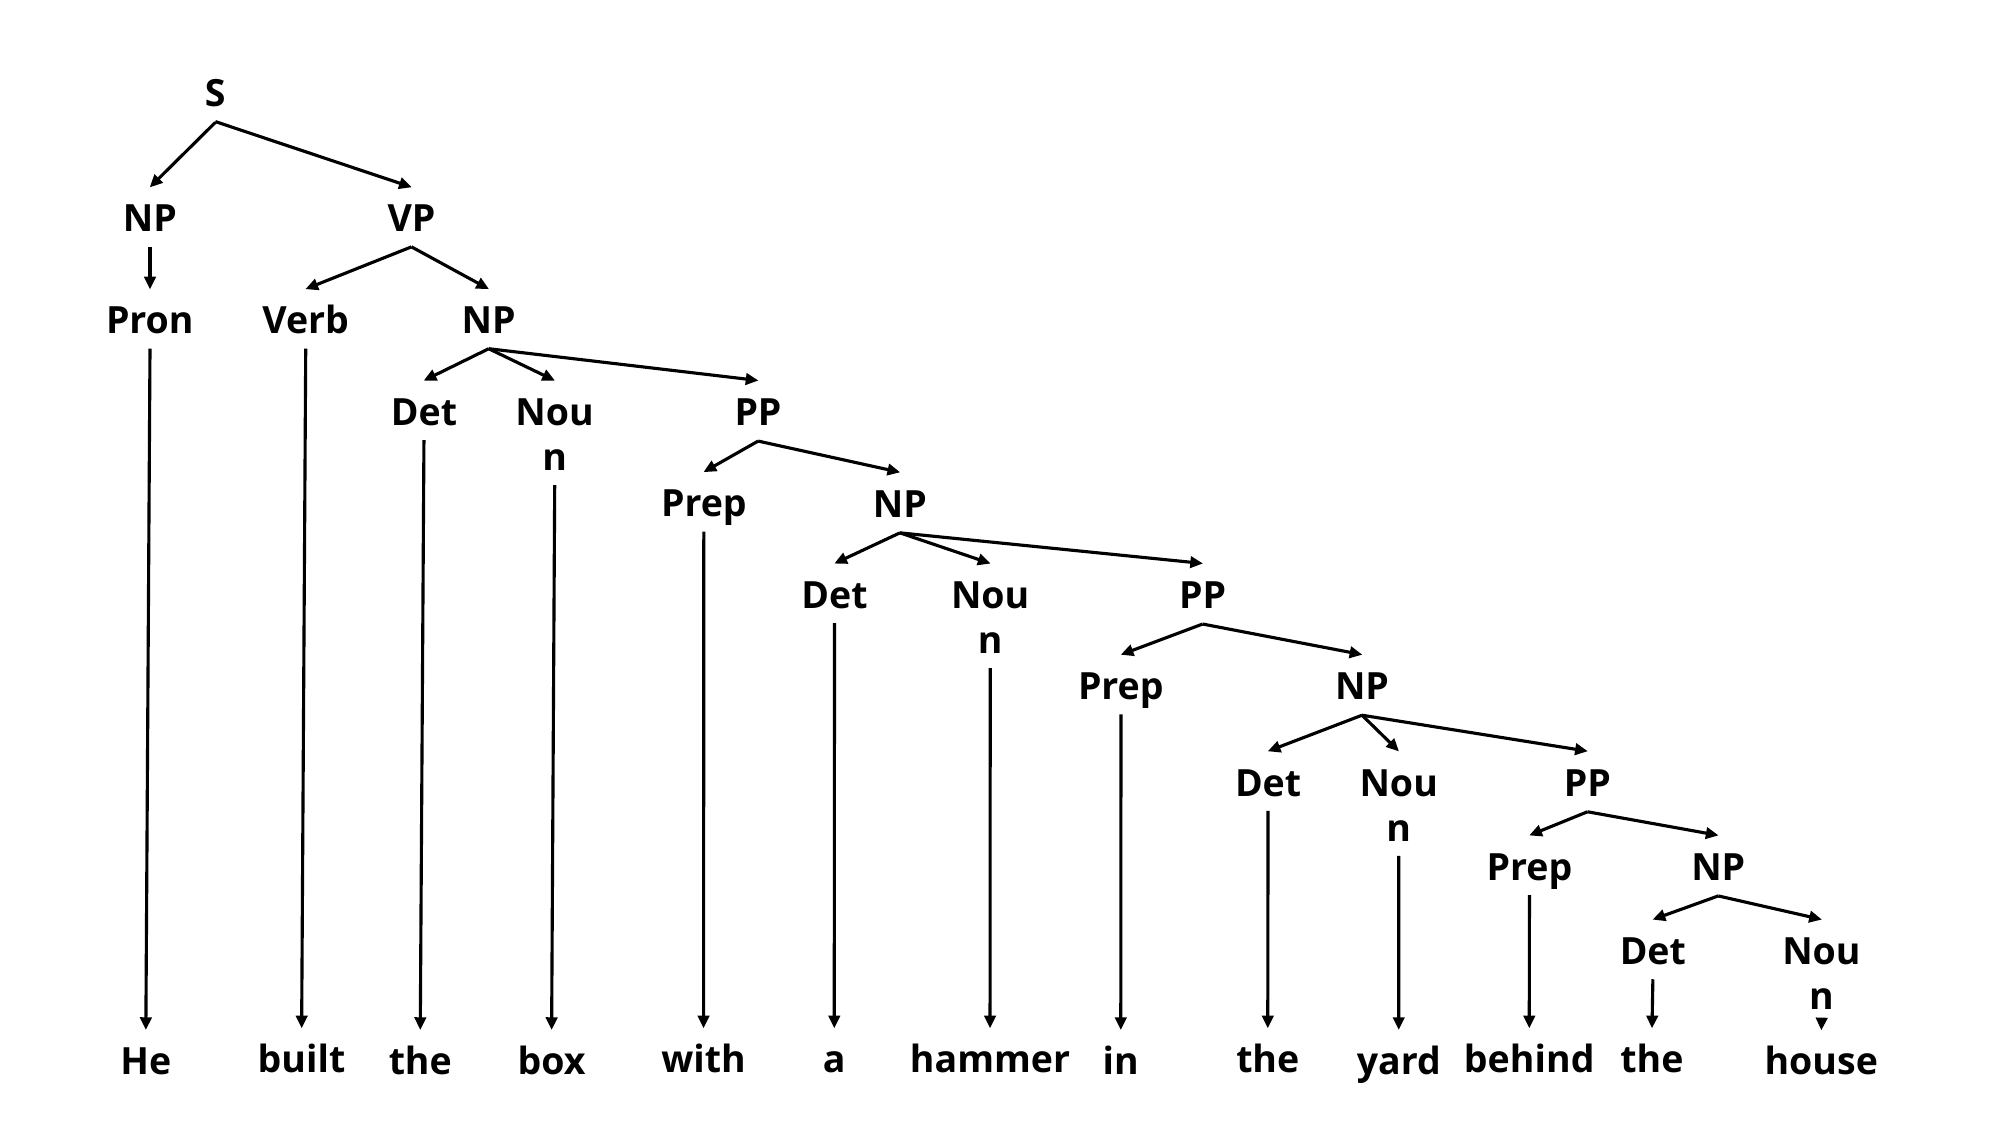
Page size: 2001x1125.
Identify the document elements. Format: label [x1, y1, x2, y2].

text_box [79, 61, 1920, 1092]
